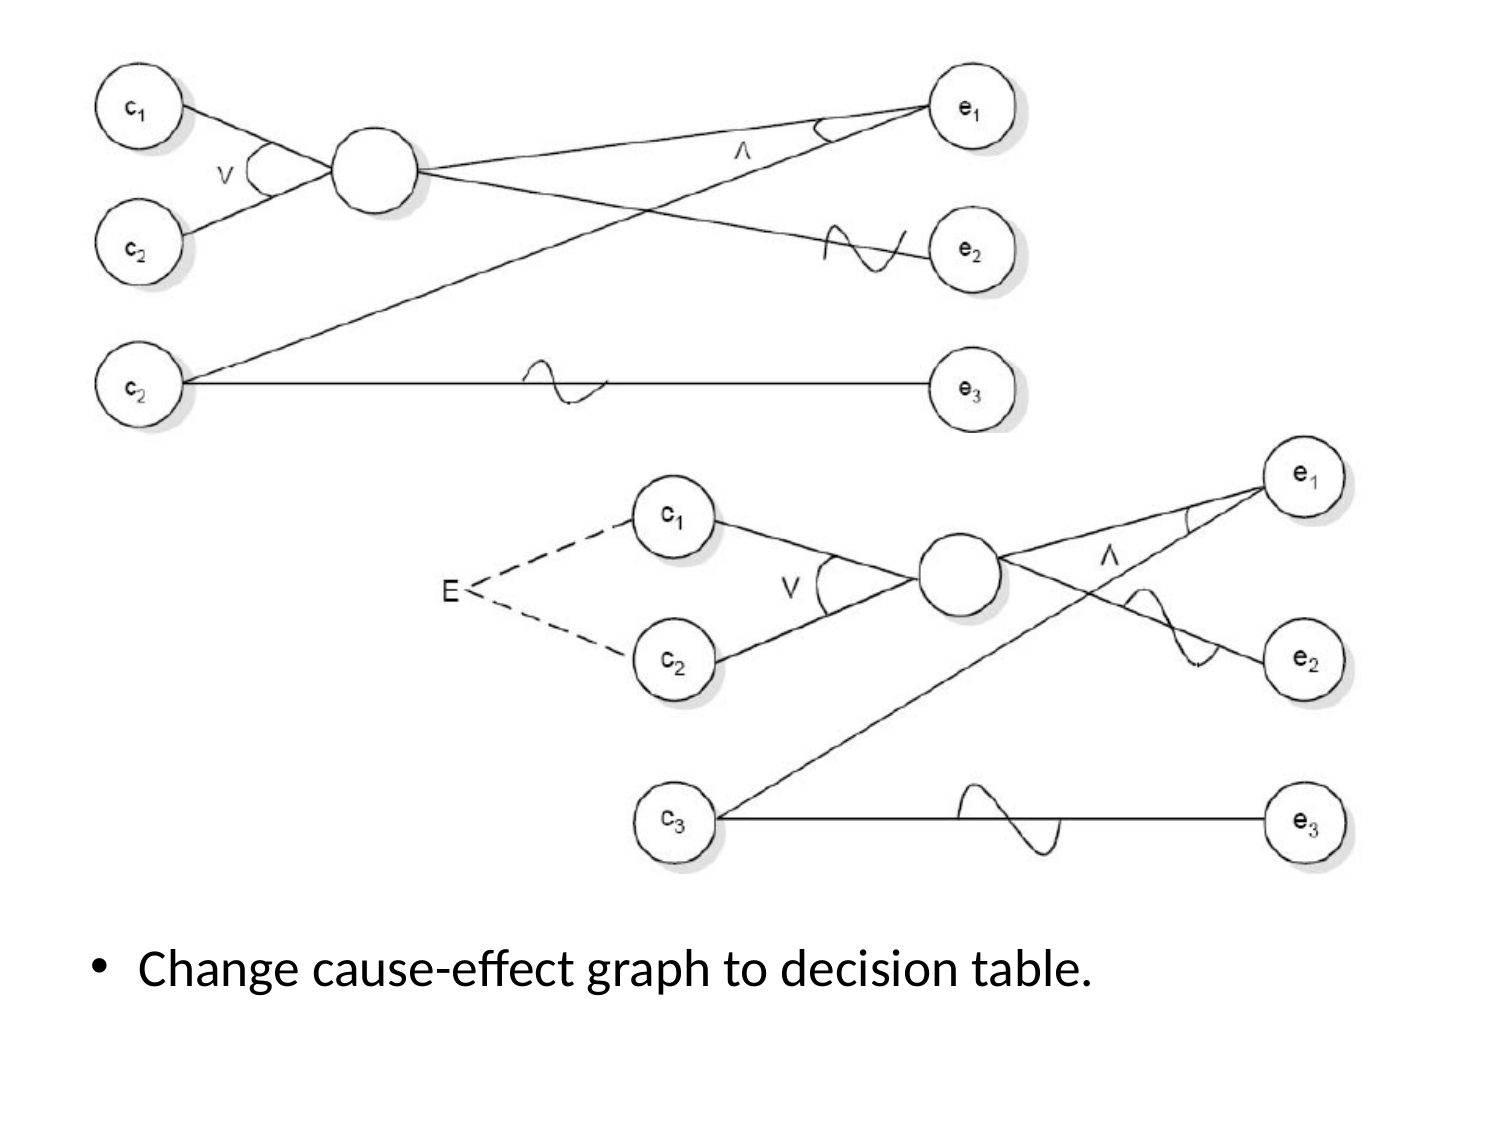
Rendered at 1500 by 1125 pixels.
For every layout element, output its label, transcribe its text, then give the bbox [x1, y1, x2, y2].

list Change cause-effect graph to decision table. [75, 925, 1425, 1005]
picture [70, 23, 1415, 883]
